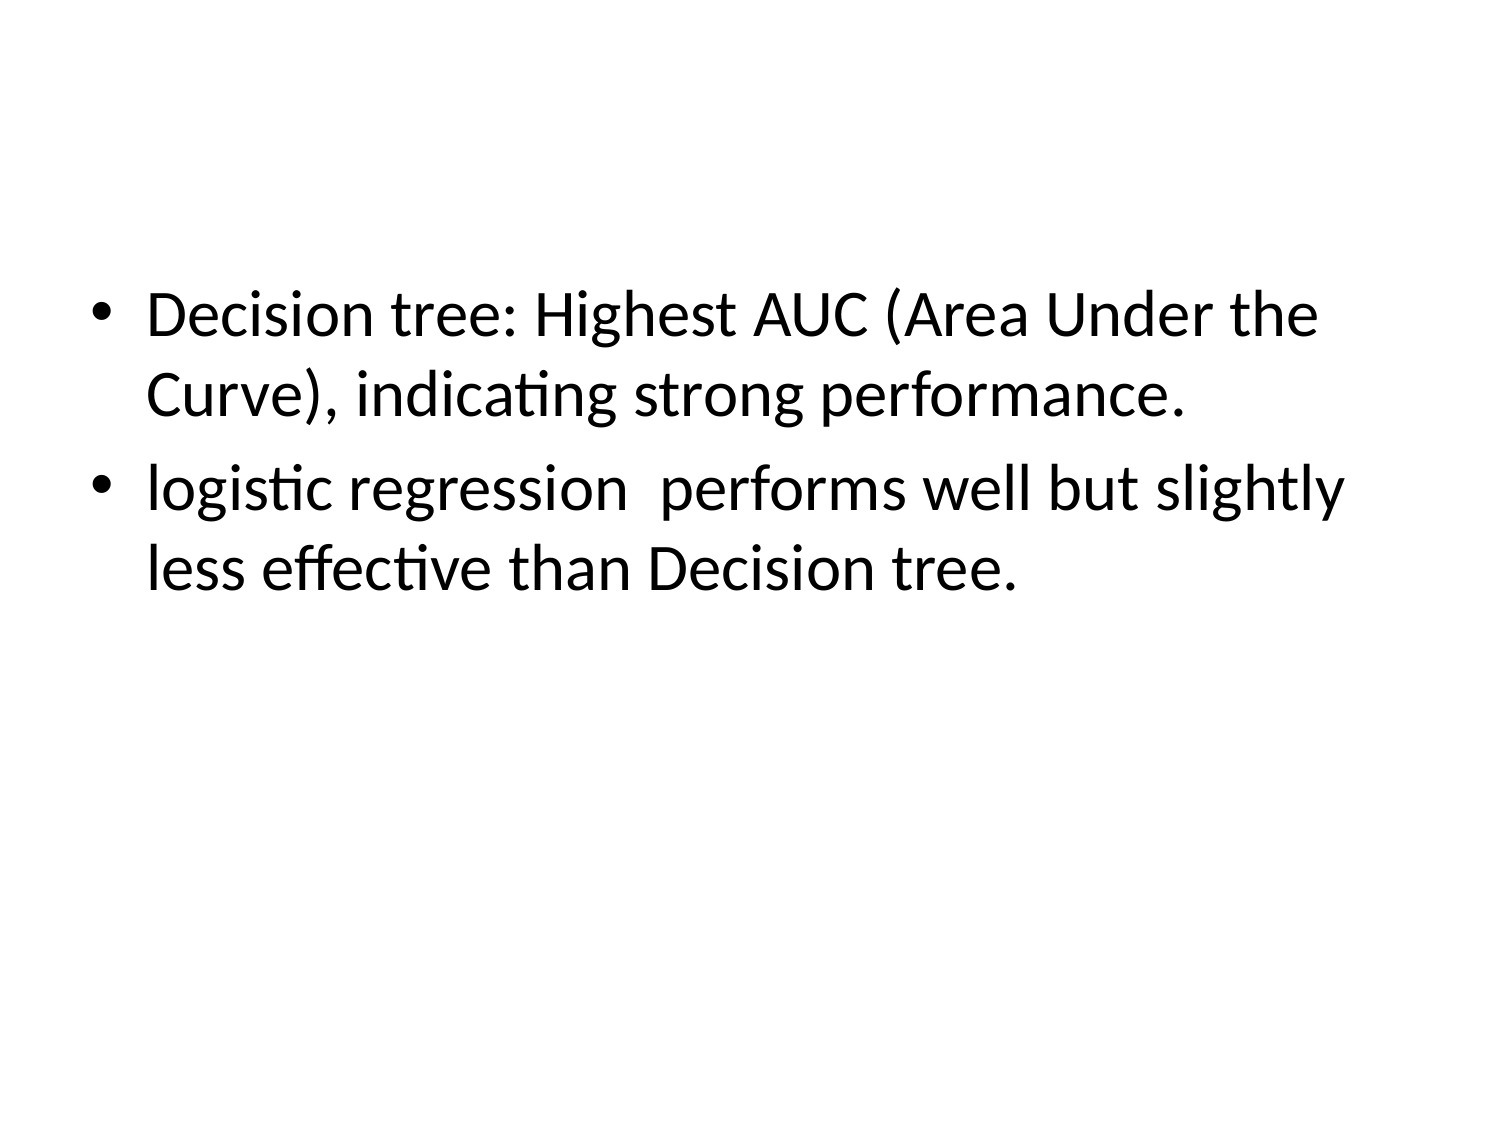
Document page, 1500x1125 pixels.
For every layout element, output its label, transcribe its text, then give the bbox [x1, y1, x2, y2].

list Decision tree: Highest AUC (Area Under the Curve), indicating strong performance. logistic regression performs well but slightly less effective than Decision tree. [75, 262, 1425, 1005]
